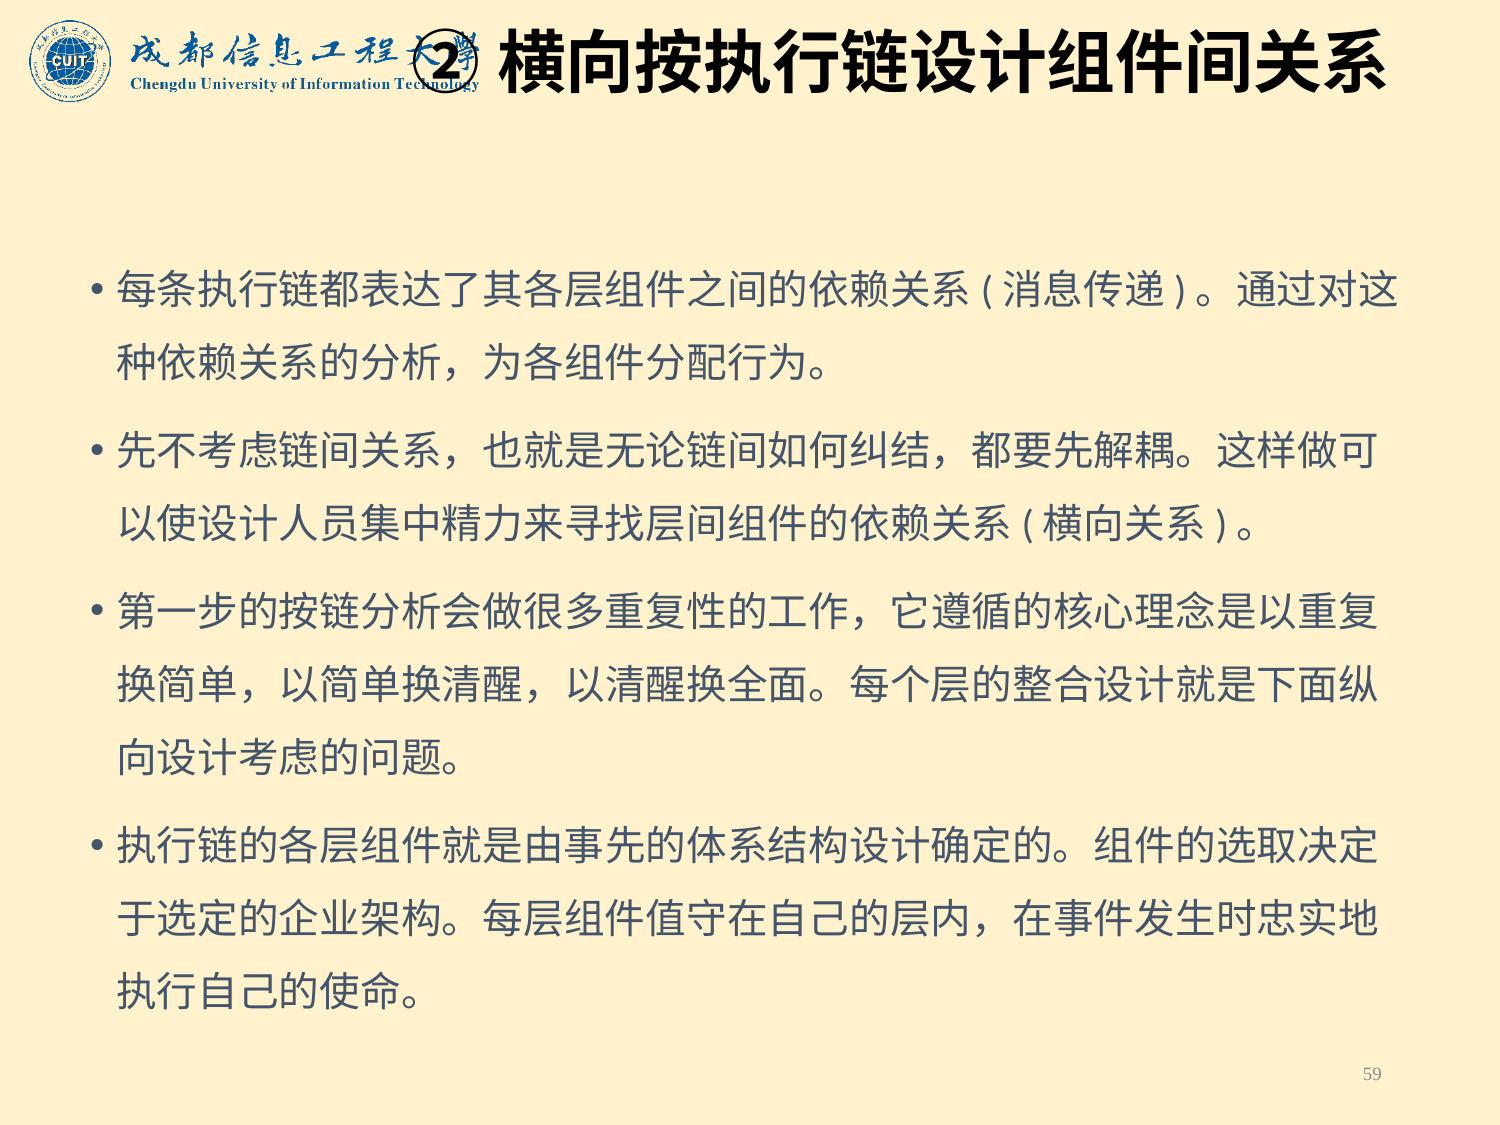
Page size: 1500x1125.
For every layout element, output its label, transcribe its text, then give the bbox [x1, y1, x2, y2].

title ②横向按执行链设计组件间关系 [112, 20, 1406, 110]
picture [29, 20, 112, 102]
slide_number 59 [1059, 1042, 1397, 1103]
list 每条执行链都表达了其各层组件之间的依赖关系(消息传递)。通过对这种依赖关系的分析，为各组件分配行为。 先不考虑链间关系，也就是无论链间如何纠结，都要先解耦。这样做可以使设计人员集中精力来寻找层间组件的依赖关系(横向关系)。 第一步的按链分析会做很多重复性的工作，它遵循的核心理念是以重复换简单，以简单换清醒，以清醒换全面。每个层的整合设计就是下面纵向设计考虑的问题。 执行链的各层组件就是由事先的体系结构设计确定的。组件的选取决定于选定的企业架构。每层组件值守在自己的层内，在事件发生时忠实地执行自己的使命。 [75, 231, 1425, 1035]
